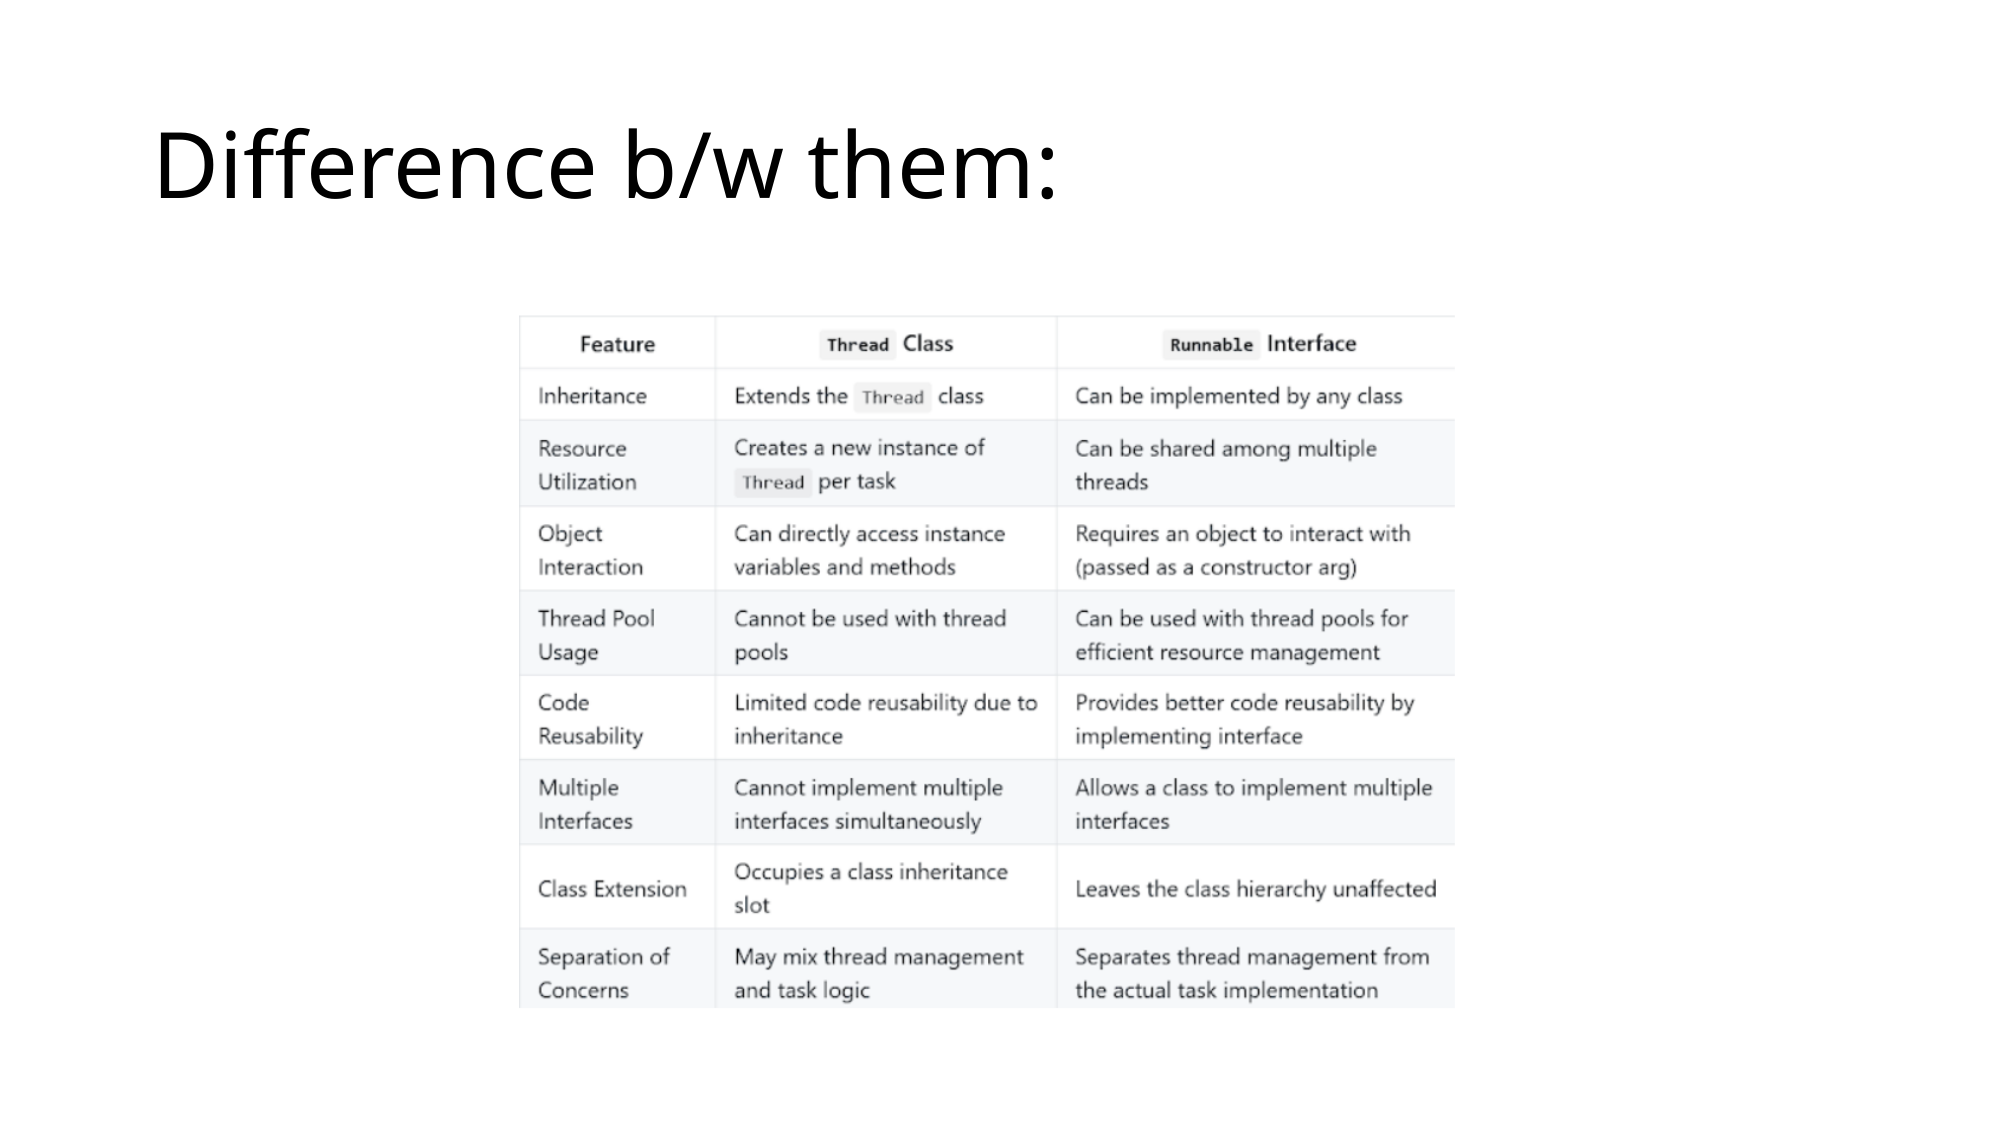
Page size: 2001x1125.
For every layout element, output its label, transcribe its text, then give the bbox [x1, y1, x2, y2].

title Difference b/w them: [137, 59, 1863, 278]
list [519, 299, 1481, 1014]
